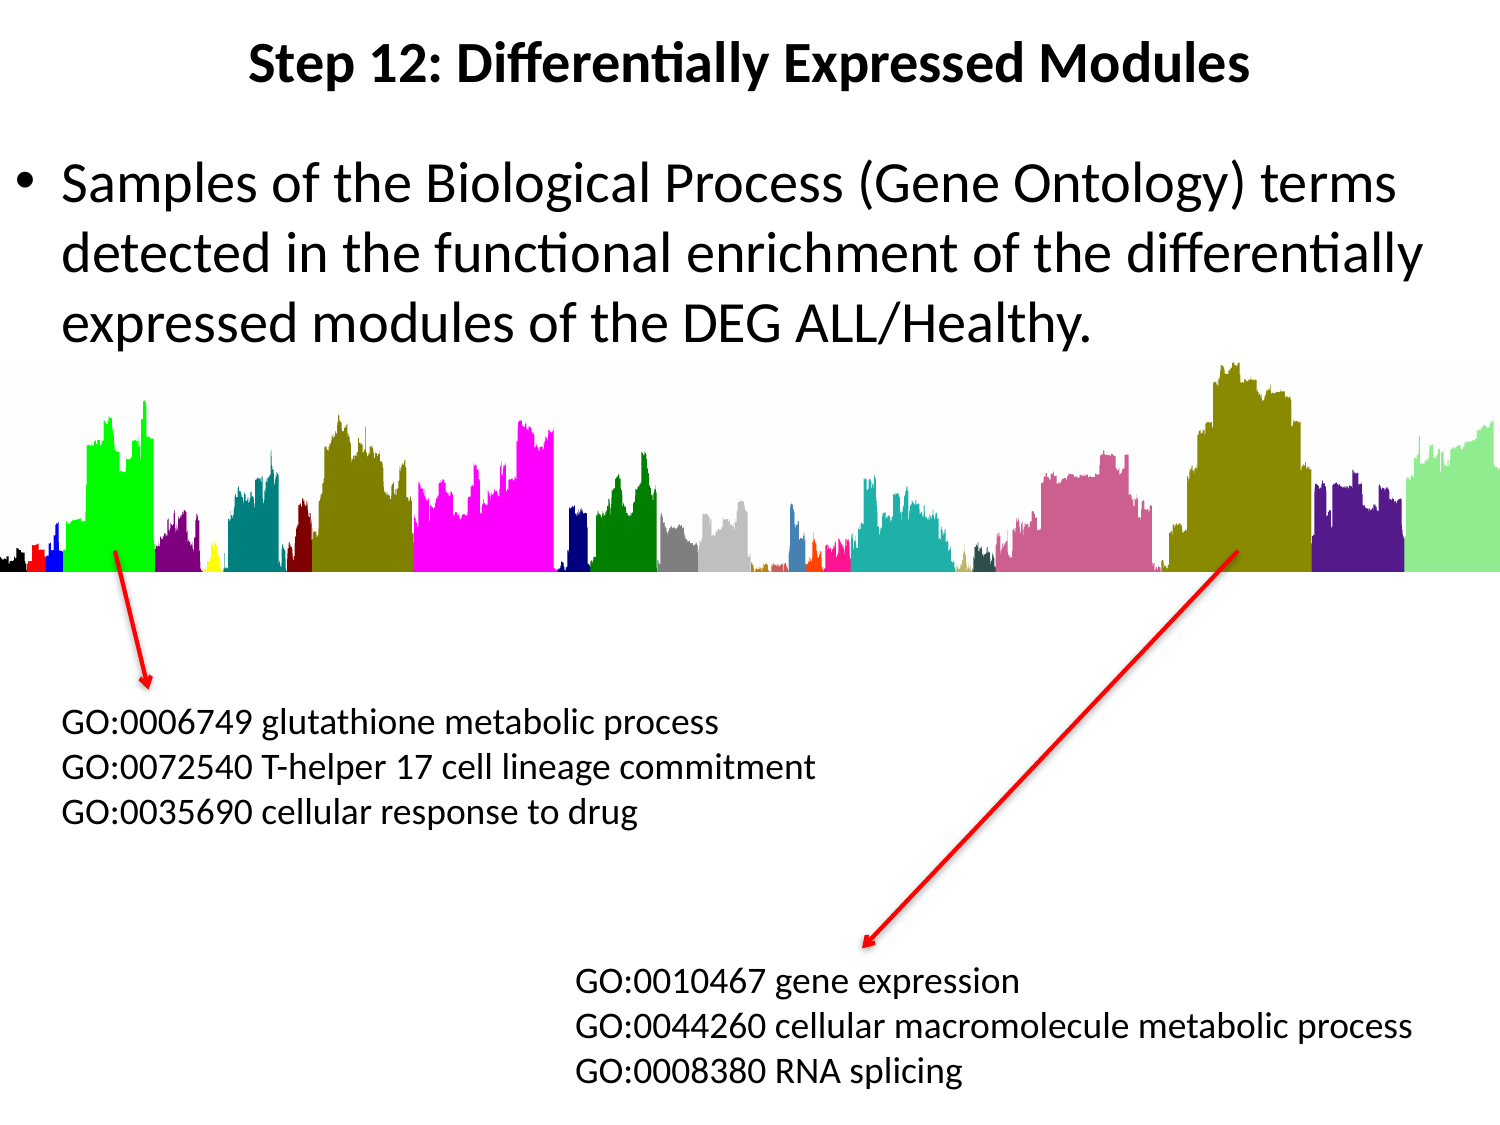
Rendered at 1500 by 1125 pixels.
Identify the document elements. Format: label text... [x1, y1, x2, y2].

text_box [114, 550, 149, 690]
text_box GO:0010467 gene expression GO:0044260 cellular macromolecule metabolic process GO:0008380 RNA splicing [560, 948, 1473, 1099]
text_box GO:0006749 glutathione metabolic process GO:0072540 T-helper 17 cell lineage commitment GO:0035690 cellular response to drug [46, 689, 832, 840]
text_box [861, 550, 1239, 949]
title Step 12: Differentially Expressed Modules [0, 0, 1500, 119]
picture [0, 362, 1500, 573]
text_box Samples of the Biological Process (Gene Ontology) terms detected in the functional enrichment of the differentially expressed modules of the DEG ALL/Healthy. [0, 136, 1500, 362]
